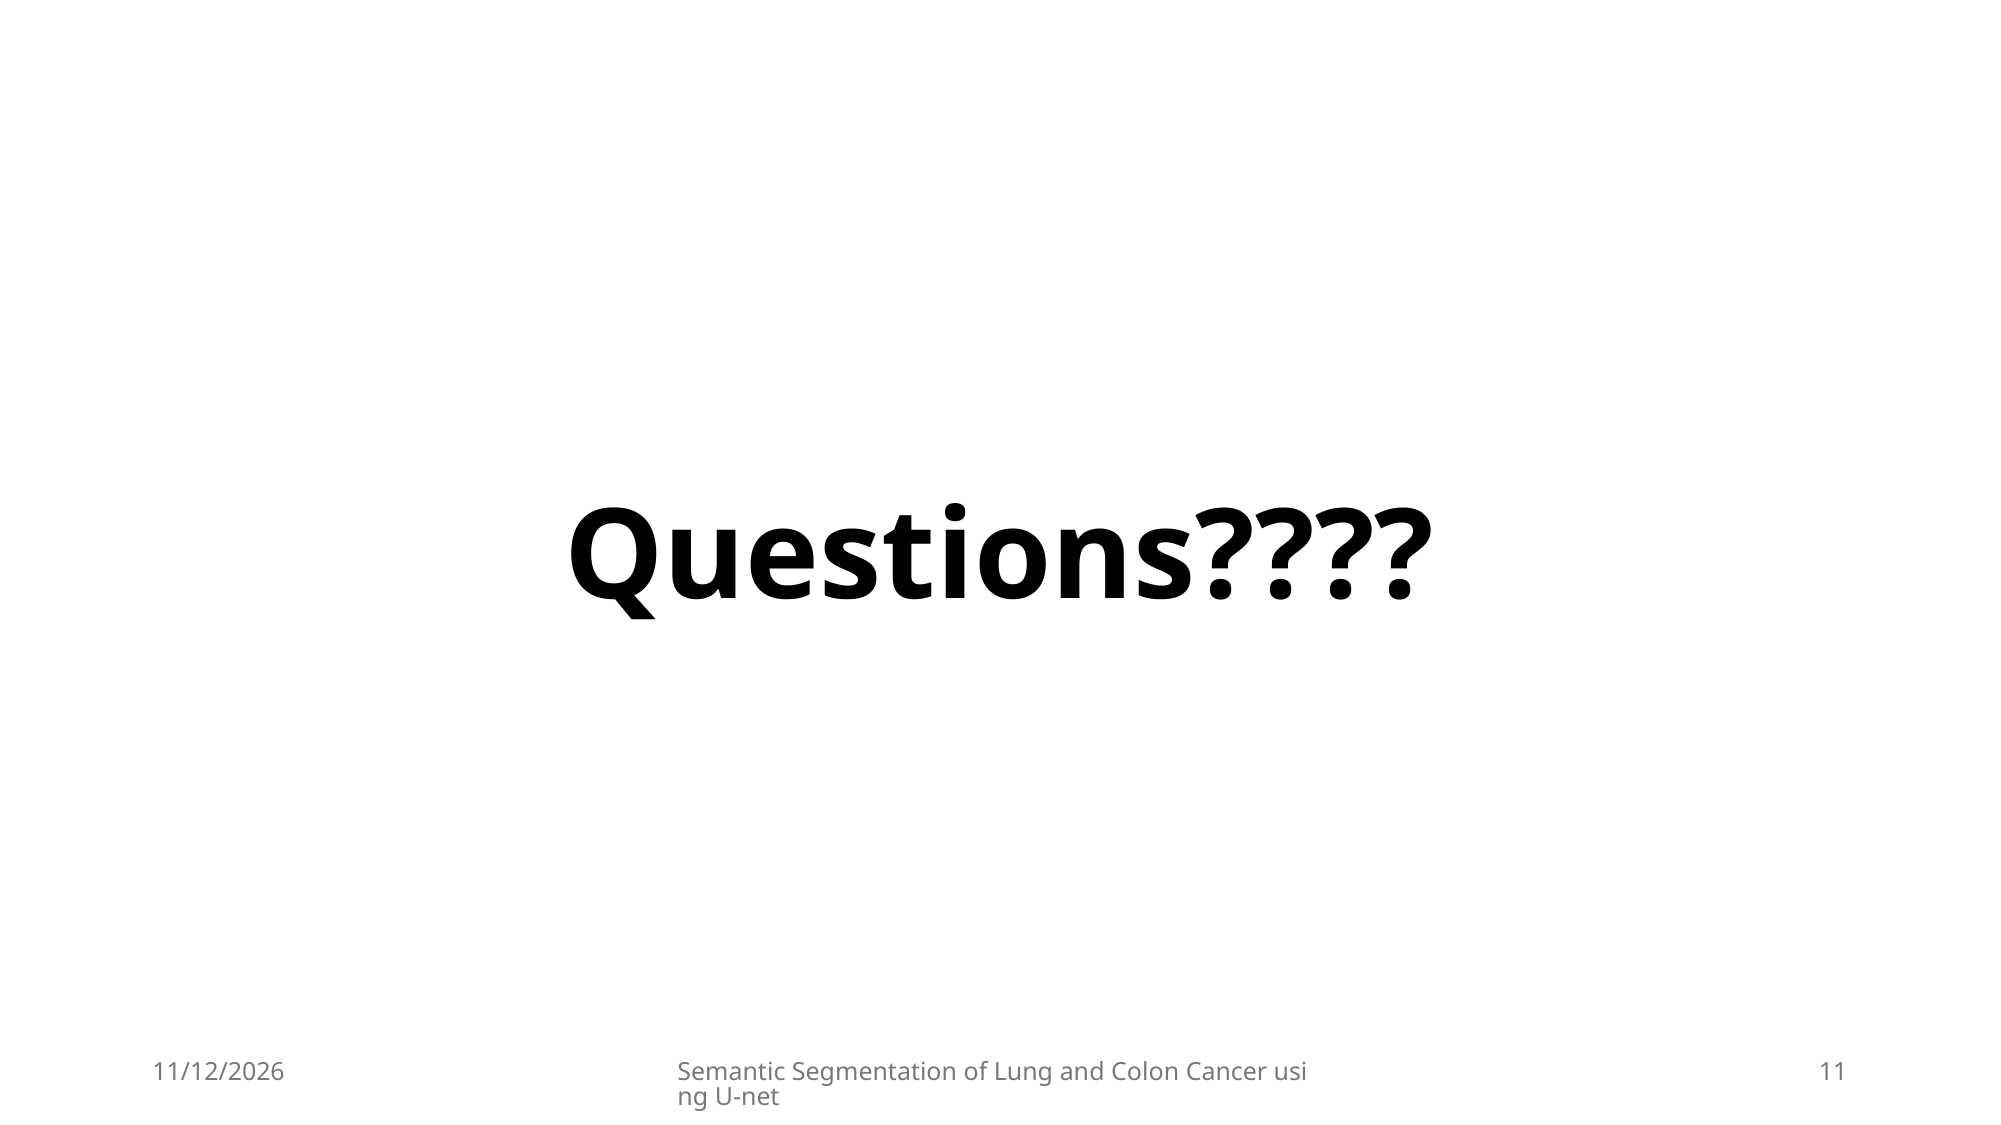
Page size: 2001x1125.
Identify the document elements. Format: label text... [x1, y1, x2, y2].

title Questions???? [249, 184, 1750, 634]
slide_number 11 [1412, 1042, 1863, 1103]
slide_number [137, 1042, 588, 1103]
footer Semantic Segmentation of Lung and Colon Cancer using U-net [662, 1042, 1338, 1103]
